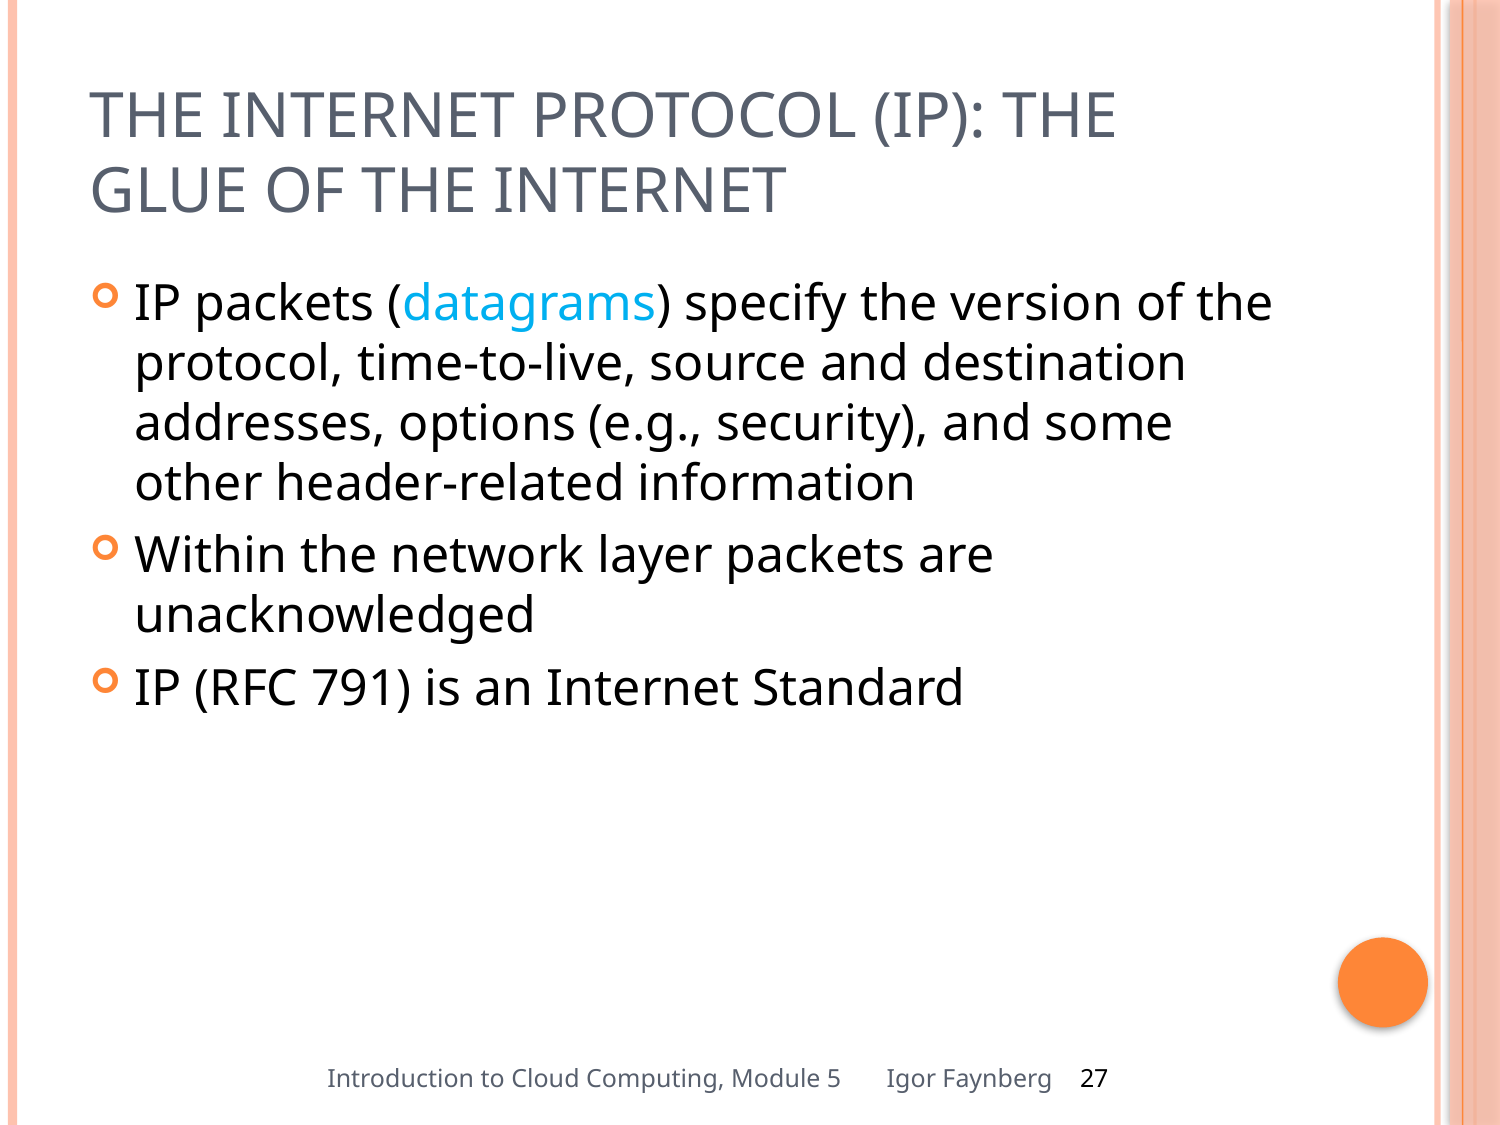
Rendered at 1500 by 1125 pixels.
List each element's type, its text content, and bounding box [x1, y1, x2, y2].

title The Internet Protocol (IP): the Glue of the Internet [75, 45, 1300, 233]
list IP packets (datagrams) specify the version of the protocol, time-to-live, source and destination addresses, options (e.g., security), and some other header-related information Within the network layer packets are unacknowledged IP (RFC 791) is an Internet Standard [75, 262, 1300, 1062]
